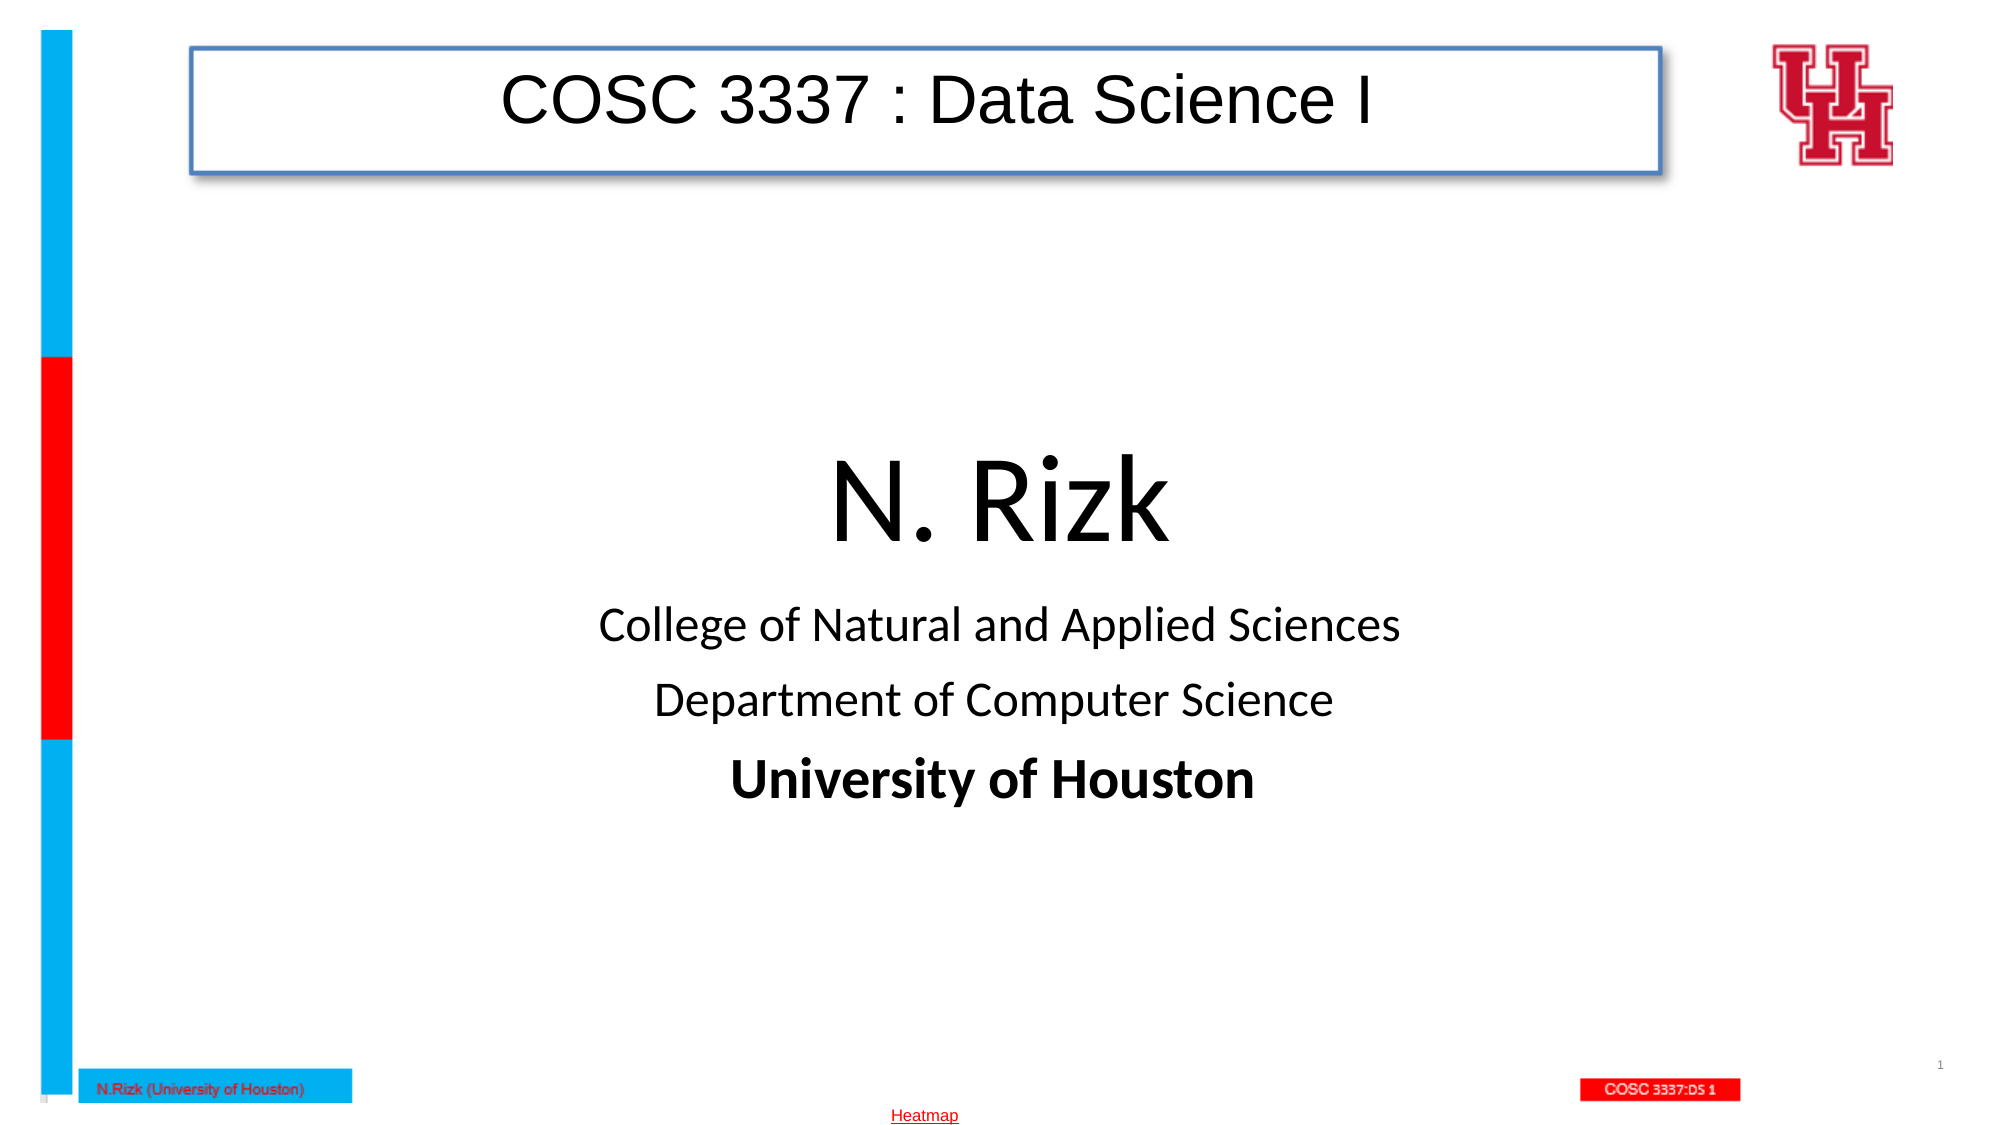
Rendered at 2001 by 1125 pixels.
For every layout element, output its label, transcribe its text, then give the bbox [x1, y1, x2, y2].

title N. Rizk [249, 184, 1750, 576]
picture [225, 1084, 236, 1094]
picture [113, 1084, 142, 1094]
footer Heatmap [587, 1085, 1263, 1125]
picture [154, 1084, 219, 1097]
picture [98, 1084, 110, 1094]
subtitle College of Natural and Applied Sciences Department of Computer Science University of Houston [249, 590, 1750, 863]
slide_number ‹#› [1509, 1034, 1960, 1095]
picture [40, 30, 1893, 1103]
text_box COSC 3337 : Data Science I [485, 46, 1400, 145]
picture [147, 1084, 154, 1097]
picture [242, 1084, 297, 1094]
